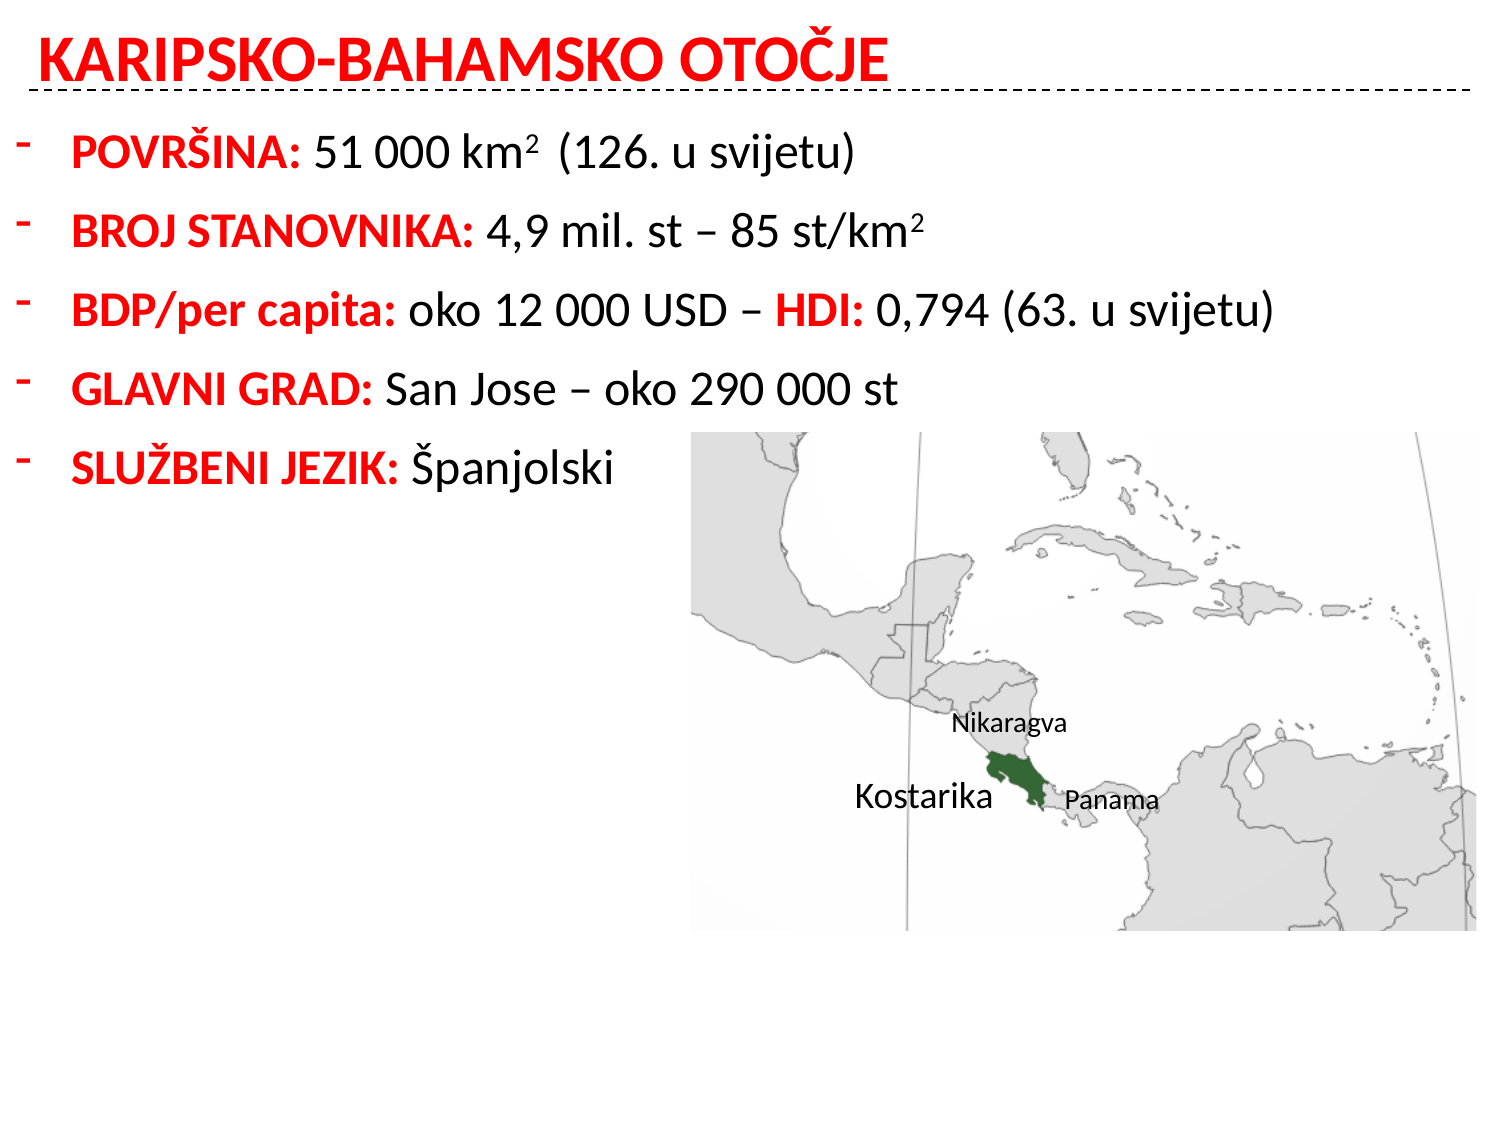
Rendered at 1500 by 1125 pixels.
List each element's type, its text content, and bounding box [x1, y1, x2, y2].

title KARIPSKO-BAHAMSKO OTOČJE [23, 7, 1477, 101]
picture [690, 432, 1477, 931]
text_box POVRŠINA: 51 000 km2 (126. u svijetu) BROJ STANOVNIKA: 4,9 mil. st – 85 st/km2 BDP/per capita: oko 12 000 USD – HDI: 0,794 (63. u svijetu) GLAVNI GRAD: San Jose – oko 290 000 st SLUŽBENI JEZIK: Španjolski [0, 101, 1500, 1125]
